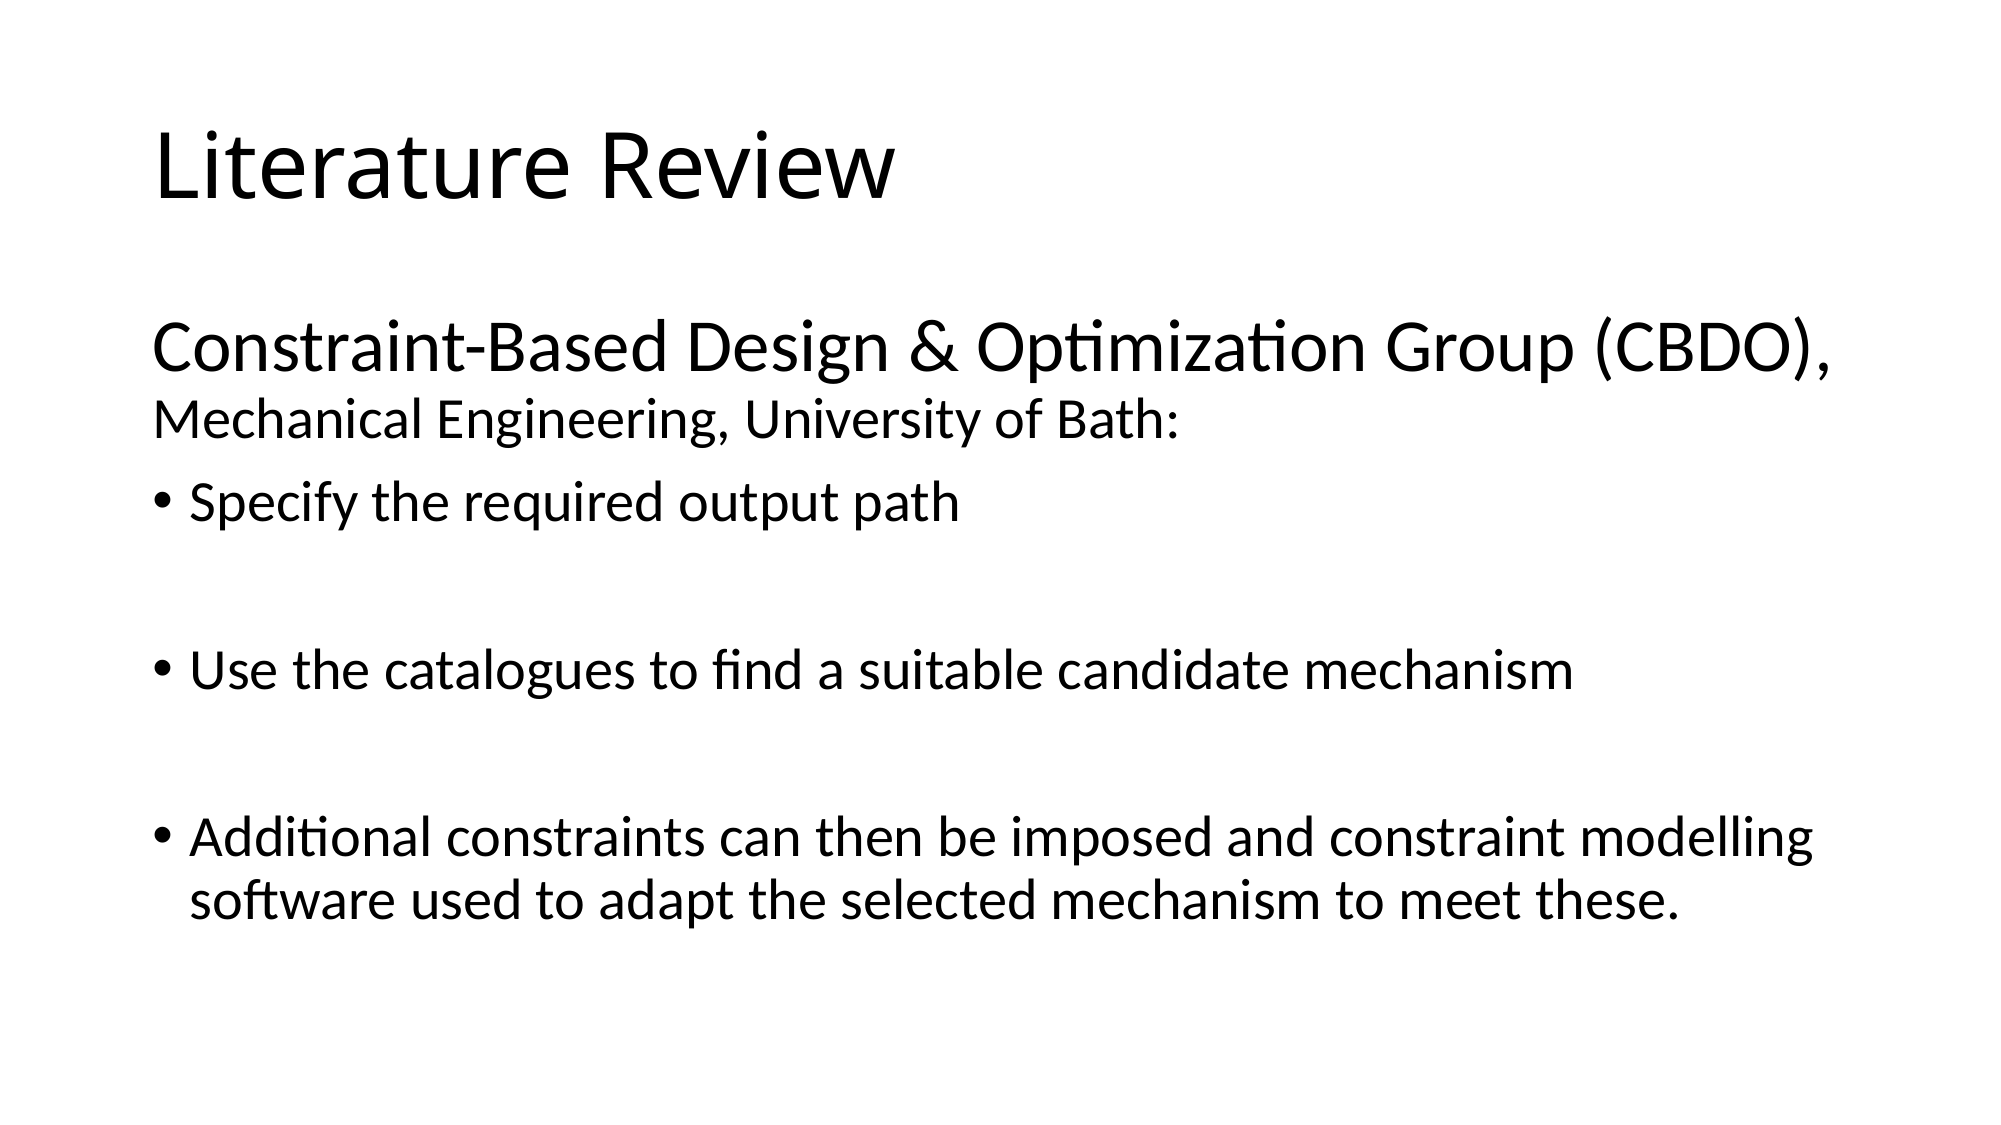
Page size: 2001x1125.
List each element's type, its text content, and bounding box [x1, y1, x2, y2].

list Constraint-Based Design & Optimization Group (CBDO), Mechanical Engineering, University of Bath: Specify the required output path Use the catalogues to find a suitable candidate mechanism Additional constraints can then be imposed and constraint modelling software used to adapt the selected mechanism to meet these. [137, 299, 1892, 1014]
title Literature Review [137, 59, 1863, 278]
